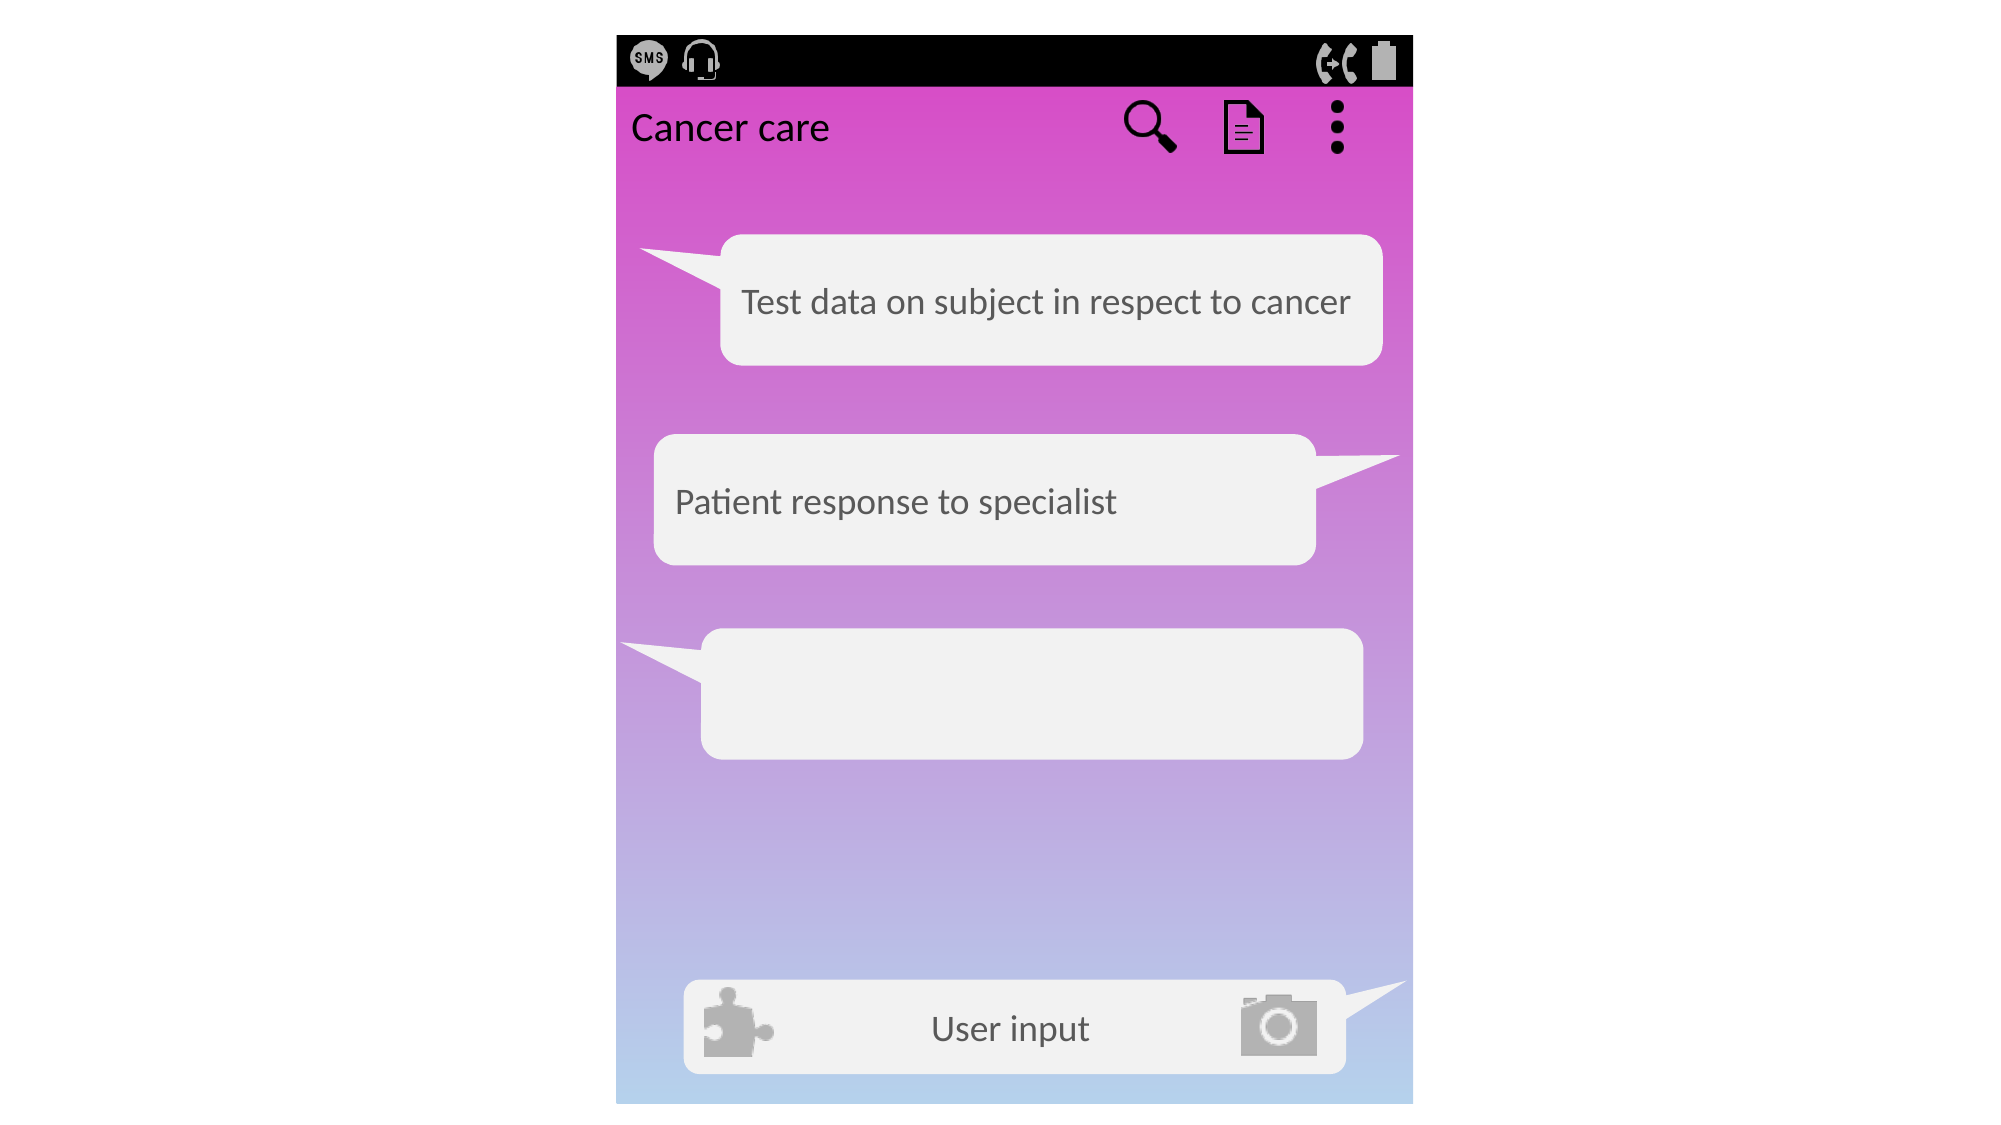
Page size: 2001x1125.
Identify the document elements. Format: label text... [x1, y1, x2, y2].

text_box [616, 88, 1414, 1105]
picture [704, 987, 774, 1057]
picture [1311, 100, 1364, 154]
text_box Test data on subject in respect to cancer [639, 233, 1384, 367]
picture [680, 39, 721, 80]
text_box Patient response to specialist [652, 433, 1401, 567]
text_box Cancer care [616, 92, 921, 158]
picture [1316, 43, 1357, 84]
picture [1217, 100, 1271, 154]
picture [628, 40, 669, 81]
picture [1124, 100, 1177, 153]
picture [1365, 41, 1404, 80]
text_box [619, 627, 1365, 761]
picture [1241, 989, 1317, 1065]
text_box User input [682, 978, 1408, 1076]
text_box [616, 34, 1414, 88]
